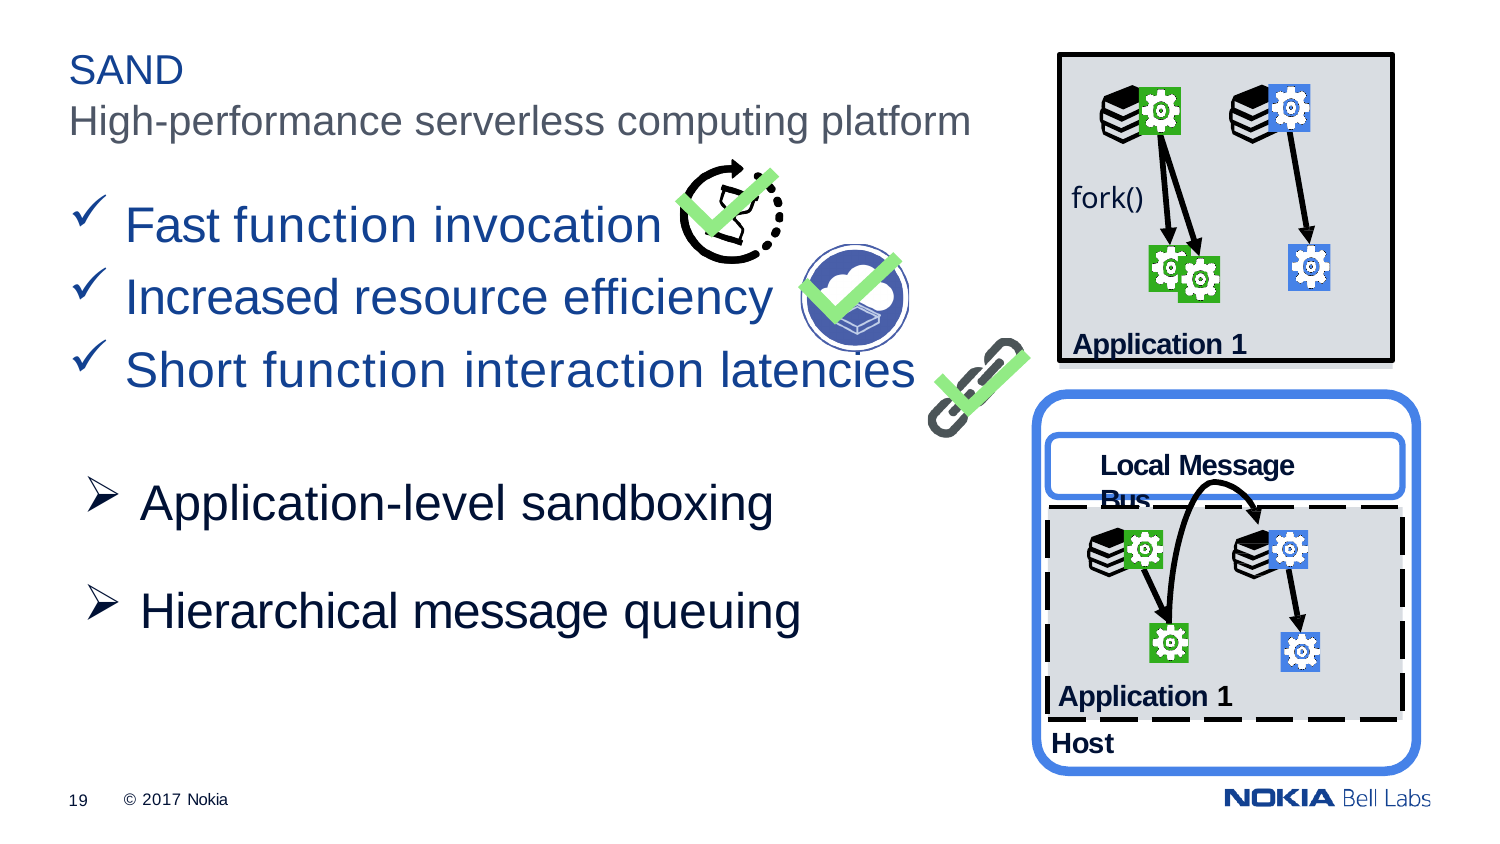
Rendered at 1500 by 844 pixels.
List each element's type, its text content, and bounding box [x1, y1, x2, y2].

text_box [1059, 54, 1393, 370]
slide_number 19 [62, 787, 95, 844]
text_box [927, 337, 1031, 438]
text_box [674, 159, 784, 264]
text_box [1044, 431, 1406, 501]
text_box SAND High-performance serverless computing platform Fast function invocation Increased resource efficiency Short function interaction latencies [66, 40, 1014, 398]
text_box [1045, 504, 1406, 723]
footer © 2017 Nokia [121, 787, 229, 844]
picture [1224, 788, 1431, 807]
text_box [1031, 388, 1422, 777]
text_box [1123, 478, 1309, 625]
text_box Application-level sandboxing Hierarchical message queuing [81, 468, 878, 639]
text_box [797, 243, 910, 352]
